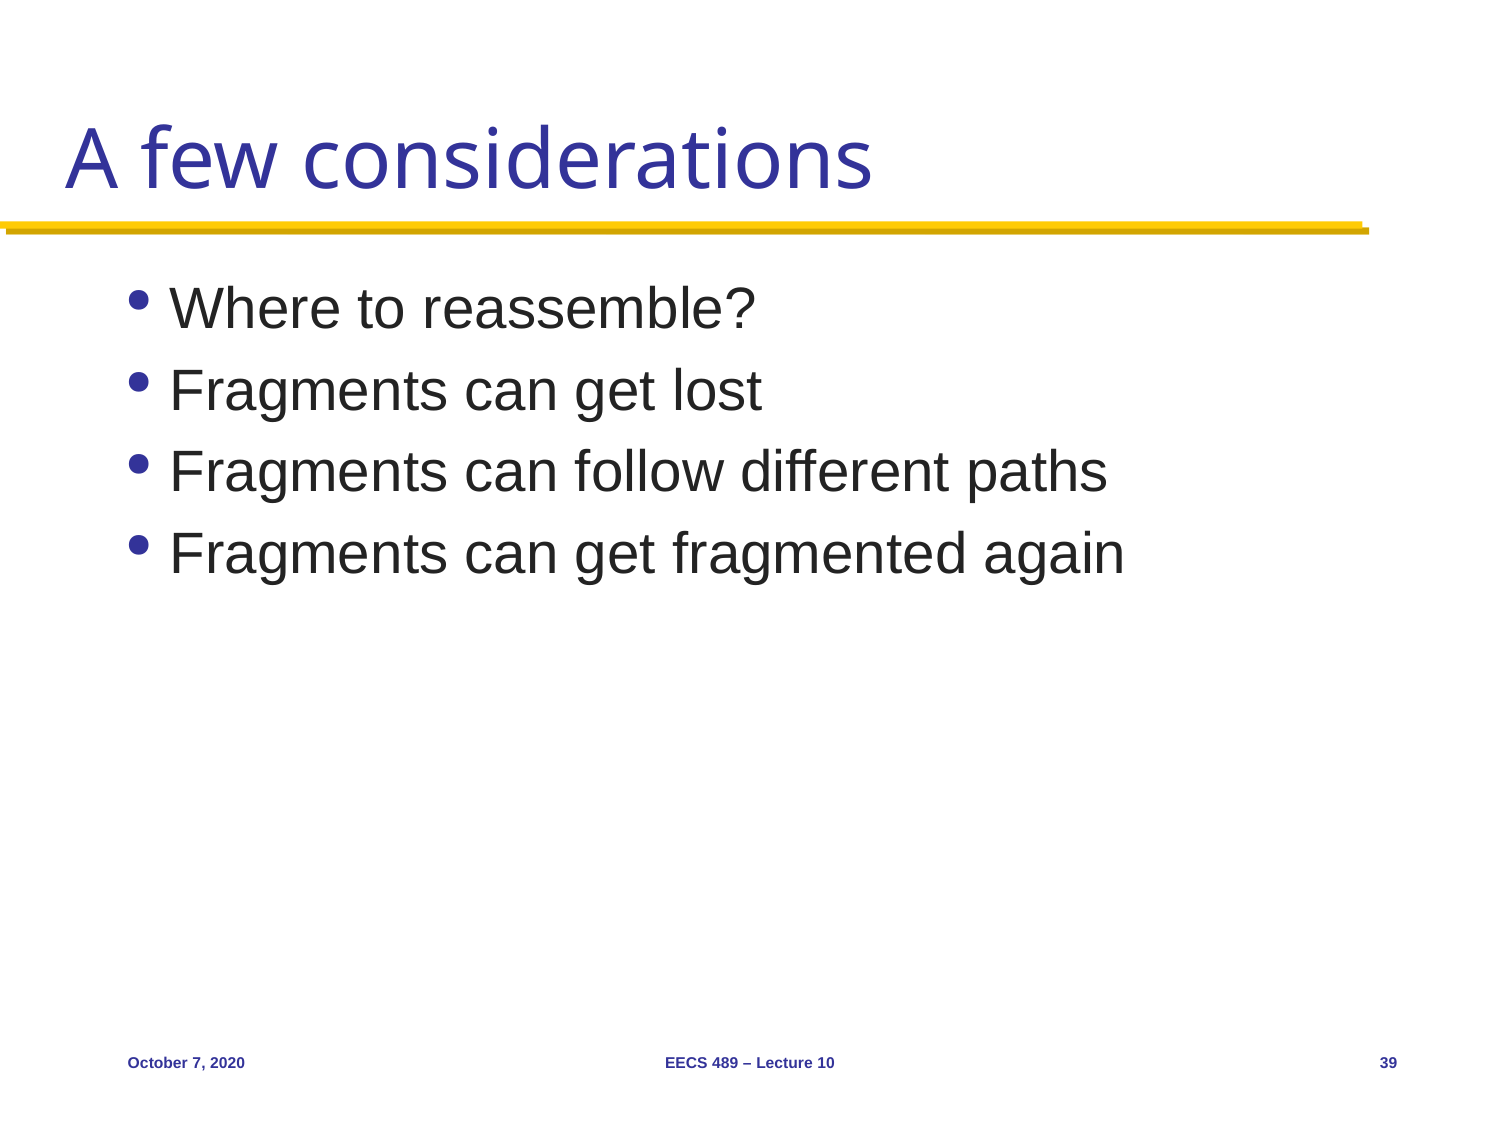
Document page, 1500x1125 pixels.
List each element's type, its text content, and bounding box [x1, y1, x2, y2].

title A few considerations [49, 24, 1451, 213]
slide_number 39 [1312, 1024, 1413, 1101]
list Where to reassemble? Fragments can get lost Fragments can follow different paths Fragments can get fragmented again [112, 262, 1413, 988]
footer EECS 489 – Lecture 10 [512, 1024, 988, 1101]
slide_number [112, 1024, 426, 1101]
